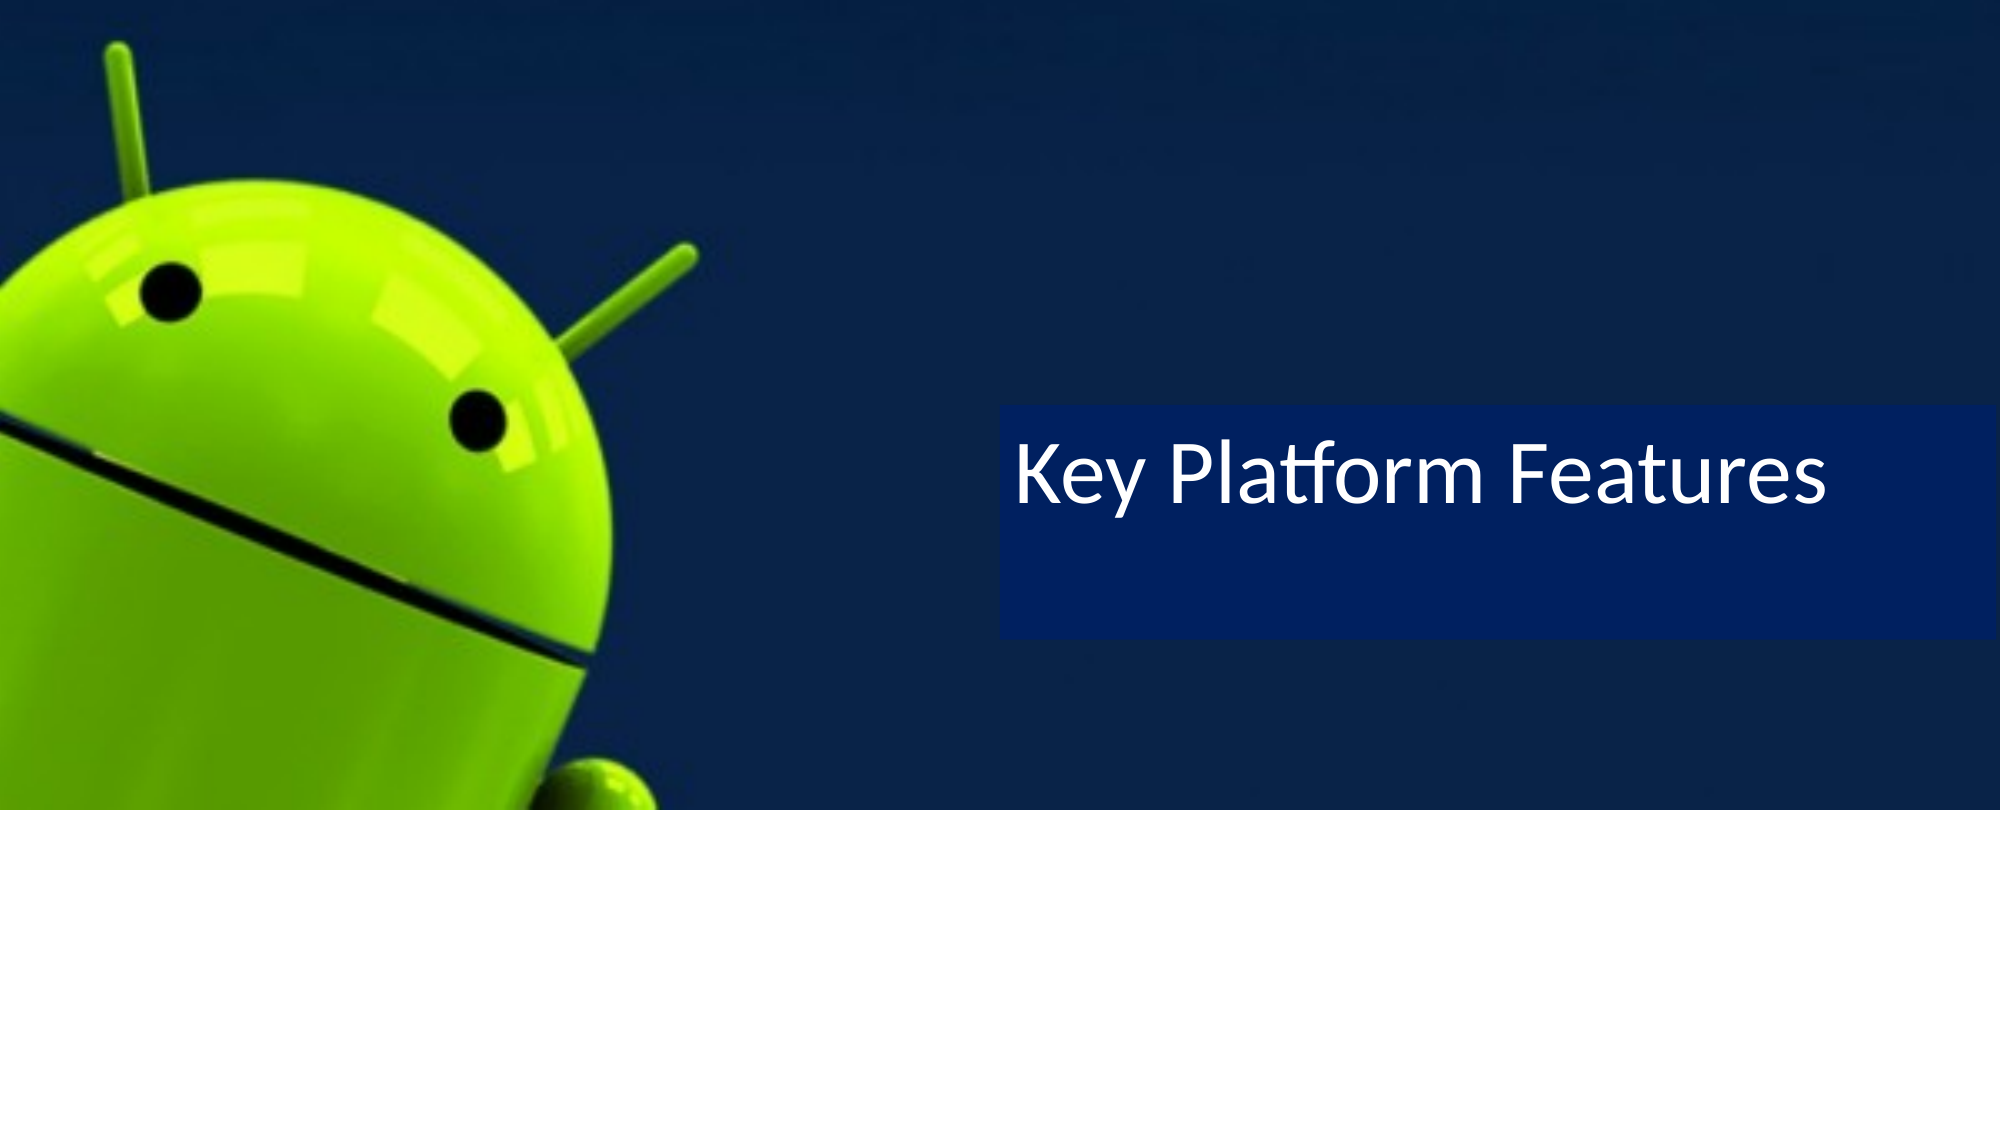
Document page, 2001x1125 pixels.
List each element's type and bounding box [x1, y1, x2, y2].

picture [0, 0, 2000, 810]
